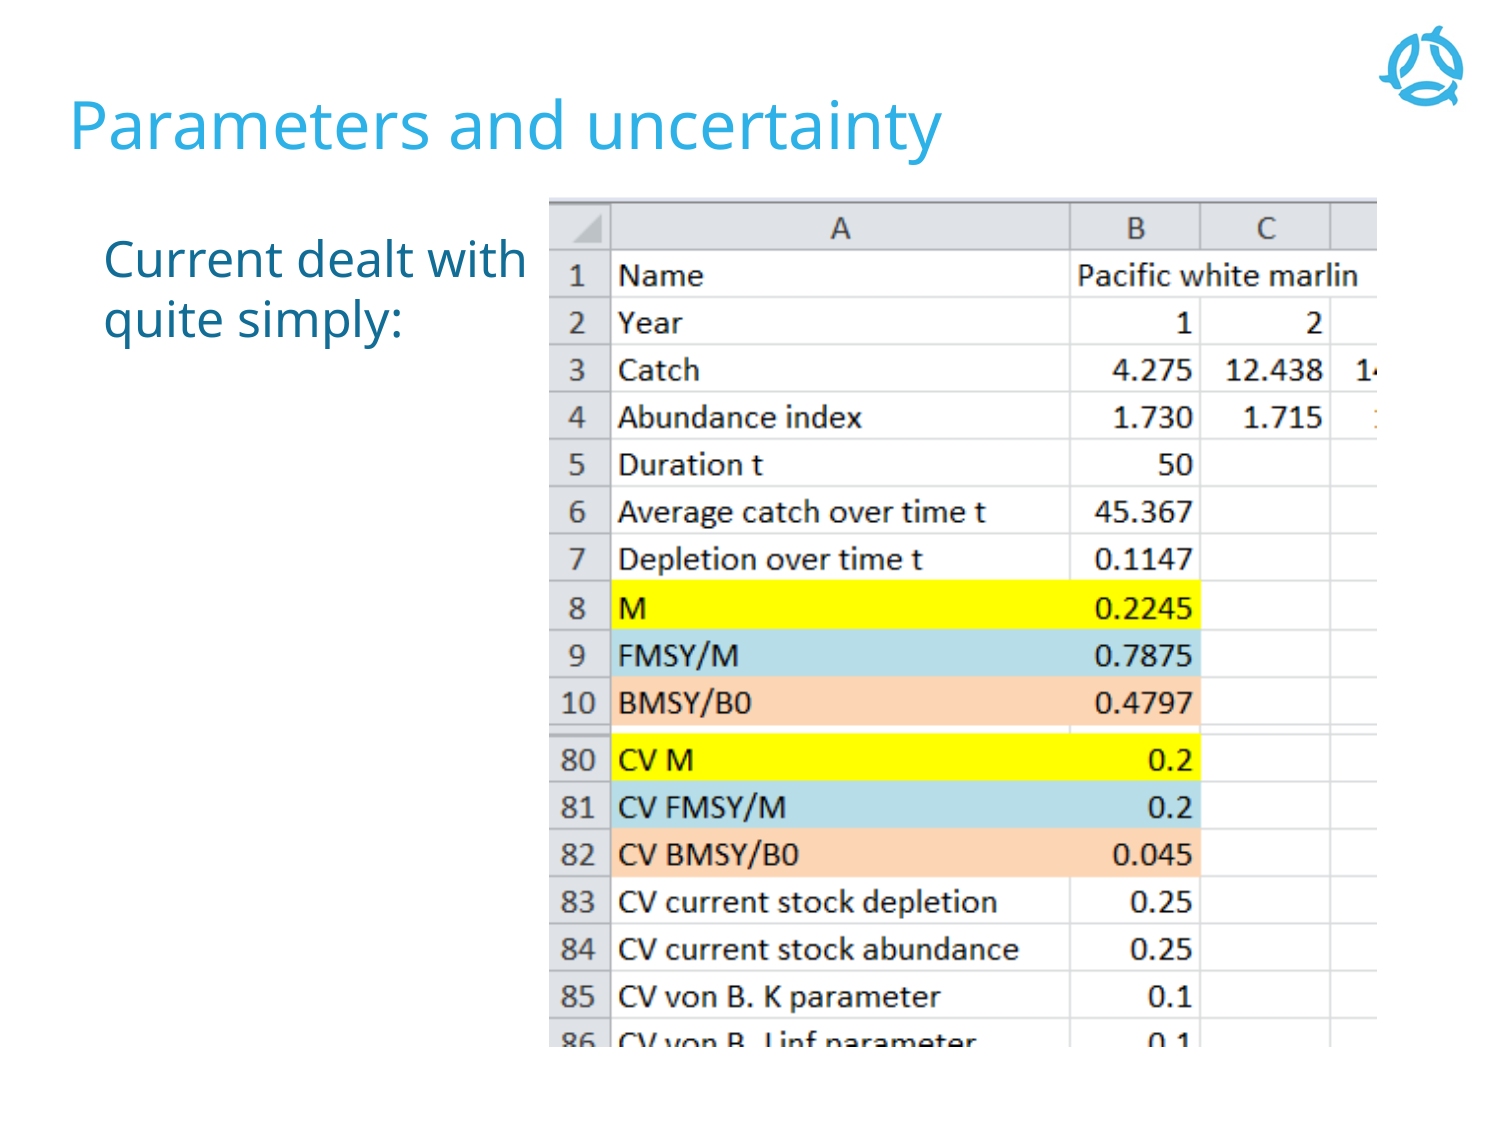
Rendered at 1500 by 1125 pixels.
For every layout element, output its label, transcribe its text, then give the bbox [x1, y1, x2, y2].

picture [1376, 22, 1471, 112]
picture [549, 196, 1377, 1047]
title Parameters and uncertainty [53, 19, 1347, 237]
list Current dealt with quite simply: [88, 219, 549, 409]
